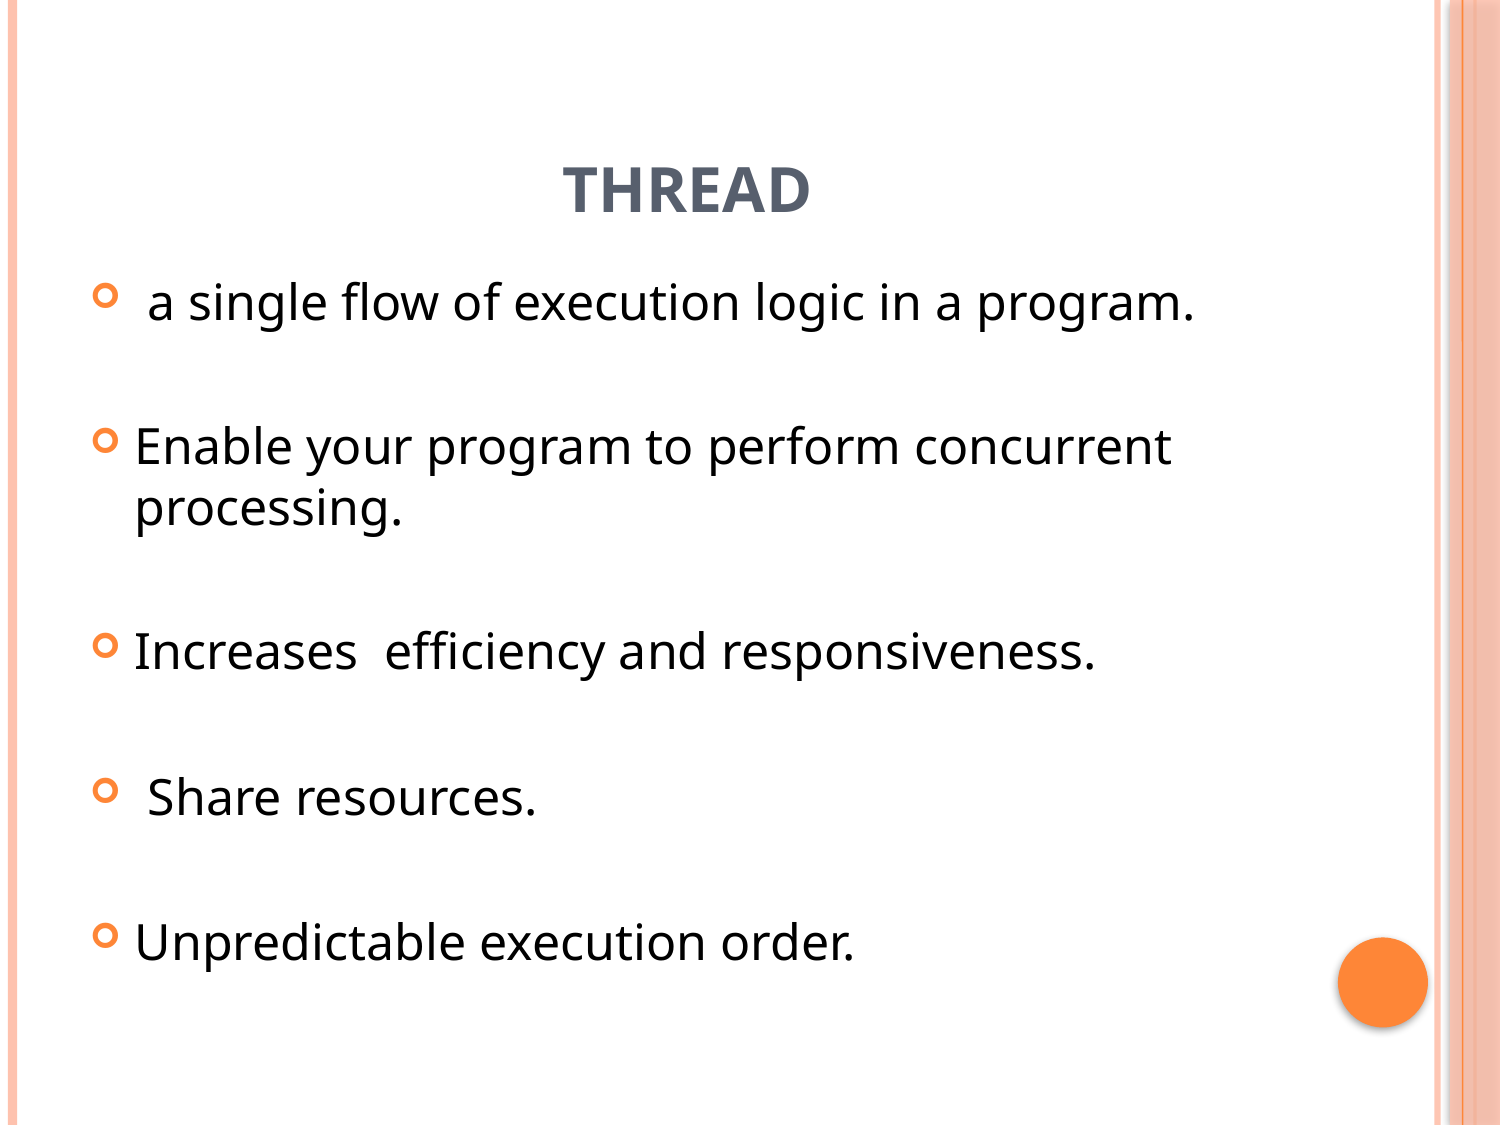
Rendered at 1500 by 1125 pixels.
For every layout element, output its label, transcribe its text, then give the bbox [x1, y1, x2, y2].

title THREAD [75, 45, 1300, 233]
list a single flow of execution logic in a program. Enable your program to perform concurrent processing. Increases efficiency and responsiveness. Share resources. Unpredictable execution order. [75, 262, 1300, 1062]
